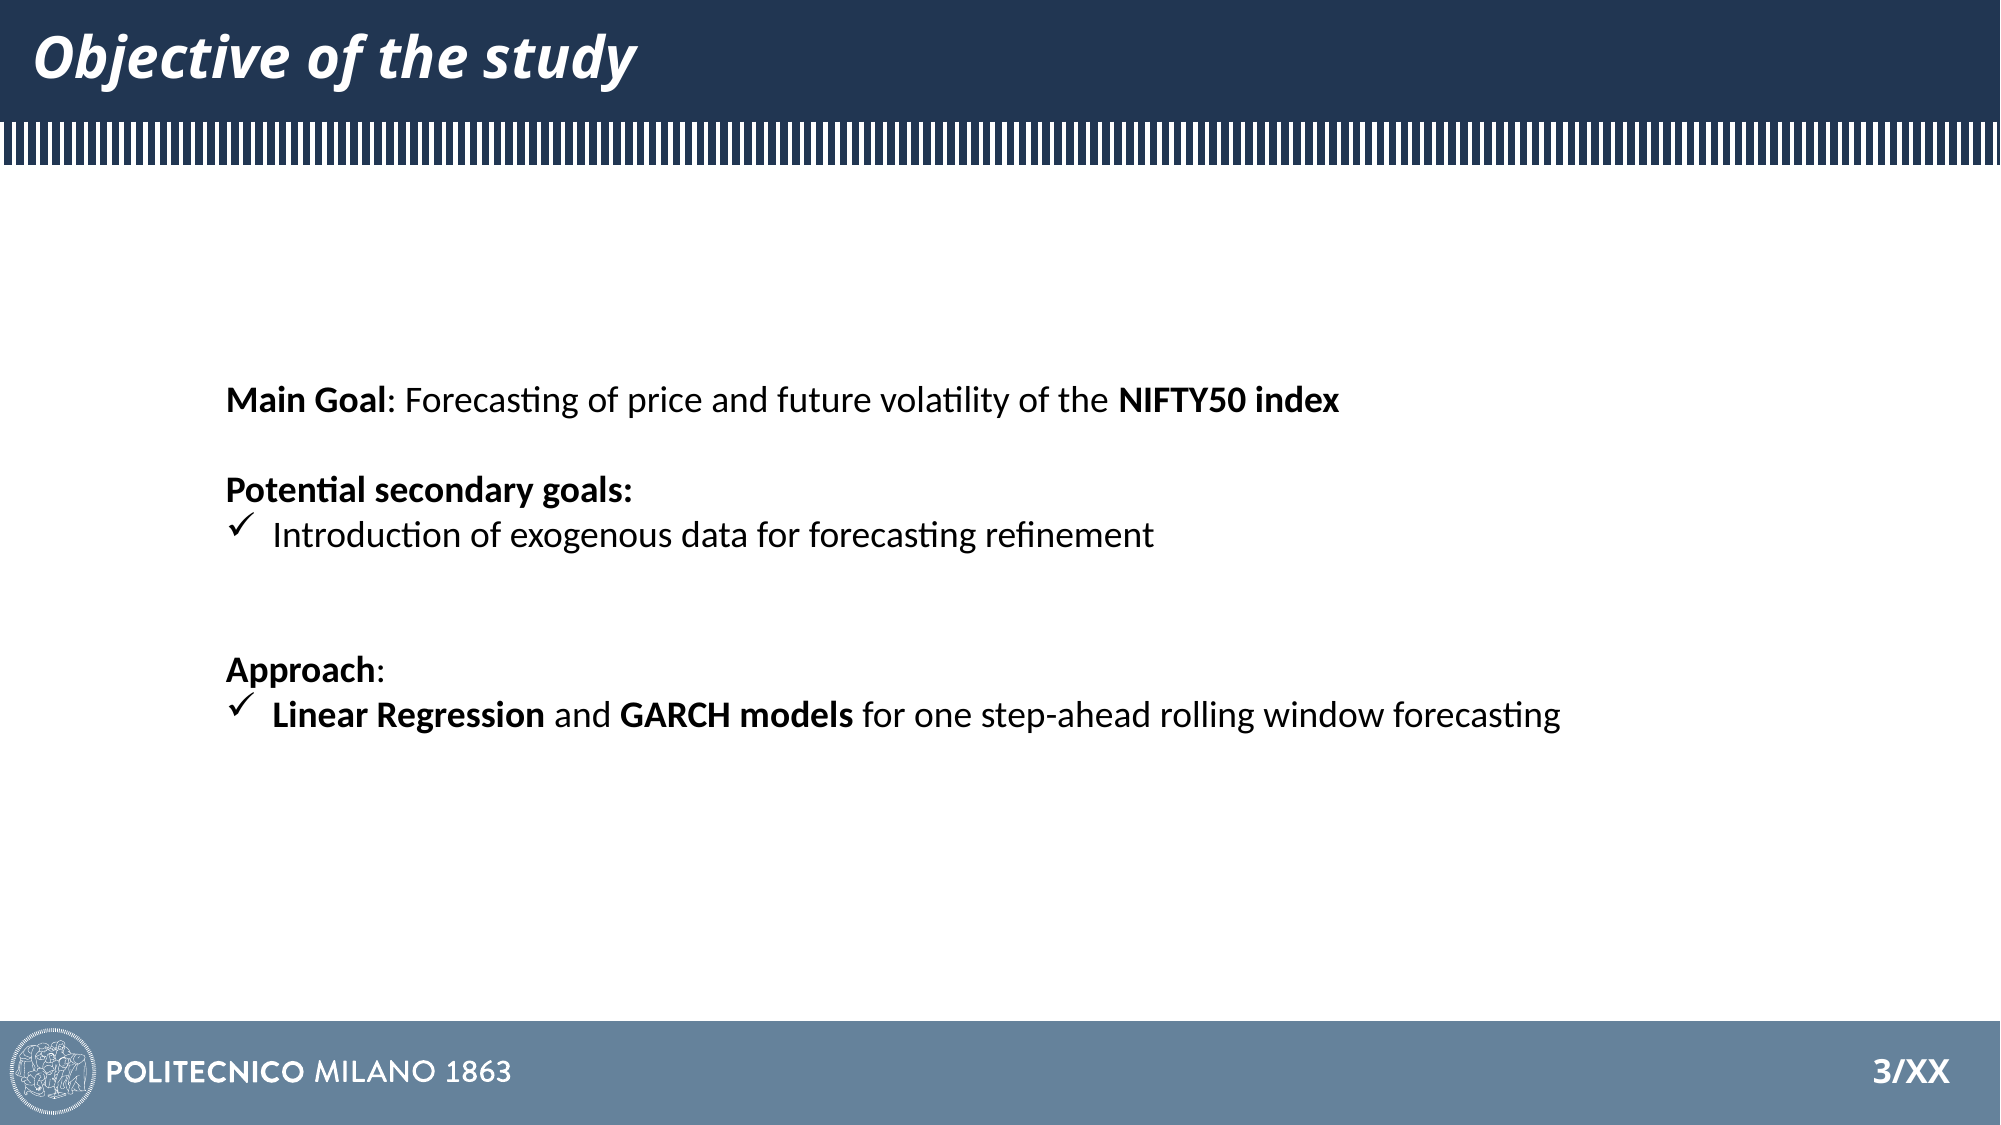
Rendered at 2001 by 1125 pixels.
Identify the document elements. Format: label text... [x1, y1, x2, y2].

text_box Main Goal: Forecasting of price and future volatility of the NIFTY50 index Potential secondary goals: Introduction of exogenous data for forecasting refinement Approach: Linear Regression and GARCH models for one step-ahead rolling window forecasting [211, 368, 1886, 833]
slide_number 3/XX [1806, 1043, 1966, 1104]
title Objective of the study [17, 14, 1161, 104]
